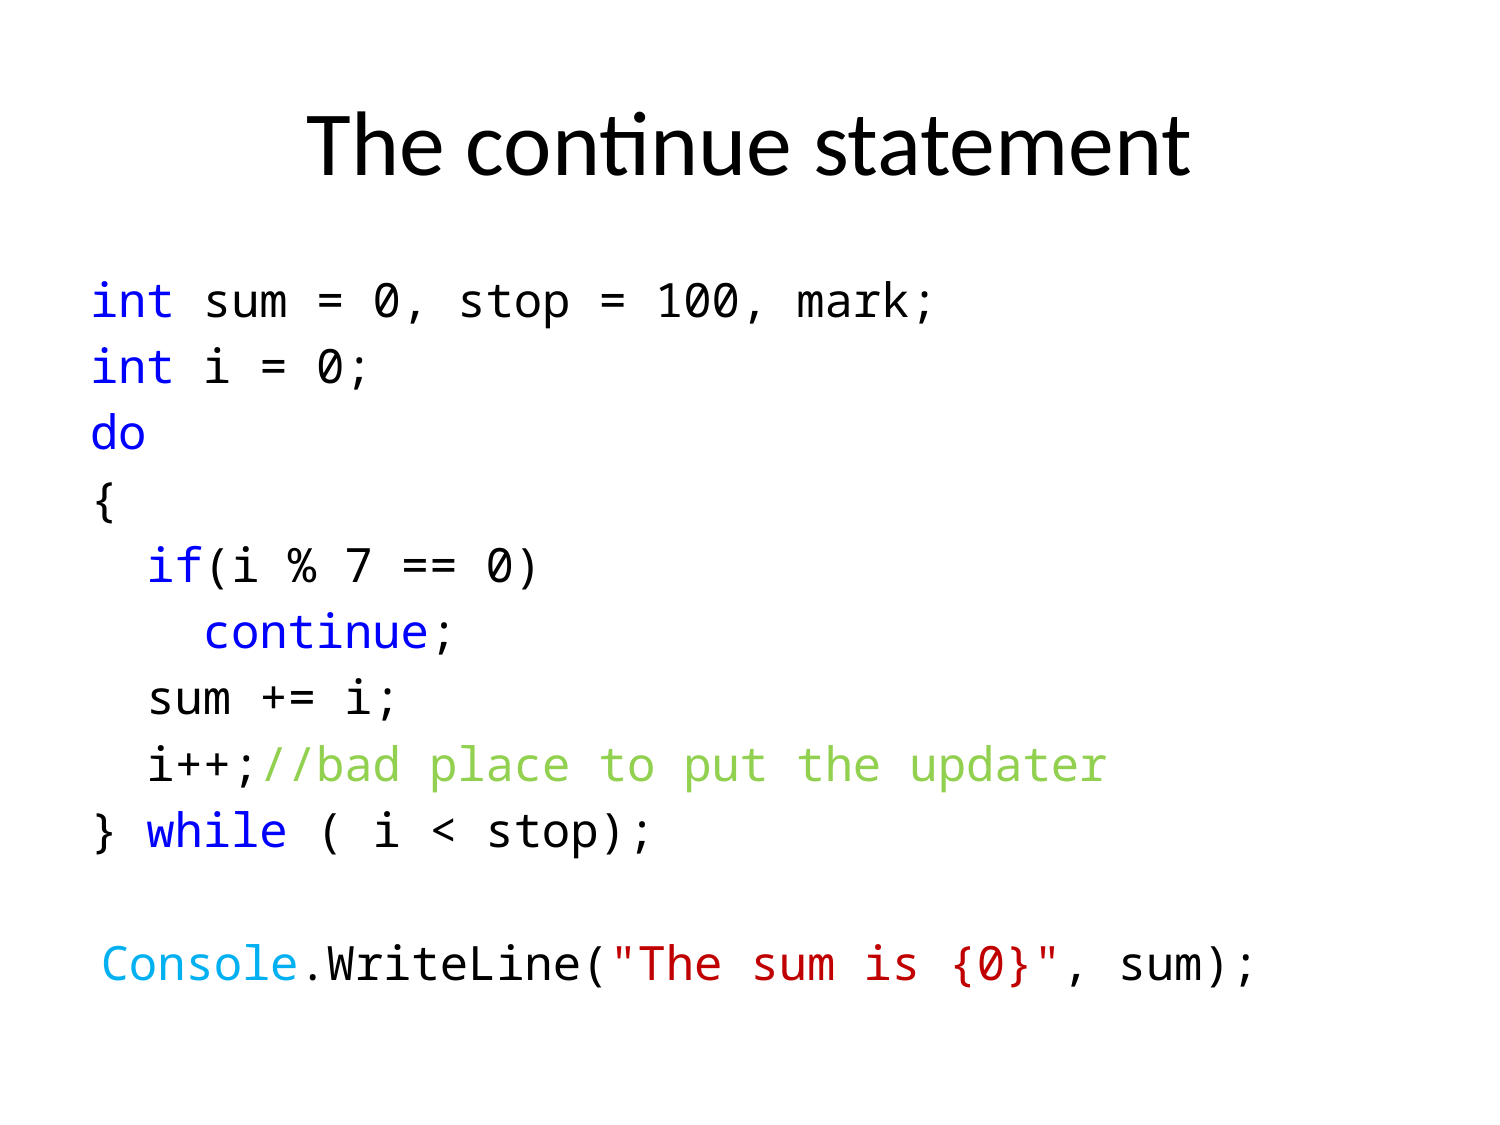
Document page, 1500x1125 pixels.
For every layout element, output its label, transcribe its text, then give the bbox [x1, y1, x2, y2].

title The continue statement [75, 45, 1425, 233]
list int sum = 0, stop = 100, mark; int i = 0; do { if(i % 7 == 0) continue; sum += i; i++;//bad place to put the updater } while ( i < stop); Console.WriteLine("The sum is {0}", sum); [75, 262, 1425, 1005]
